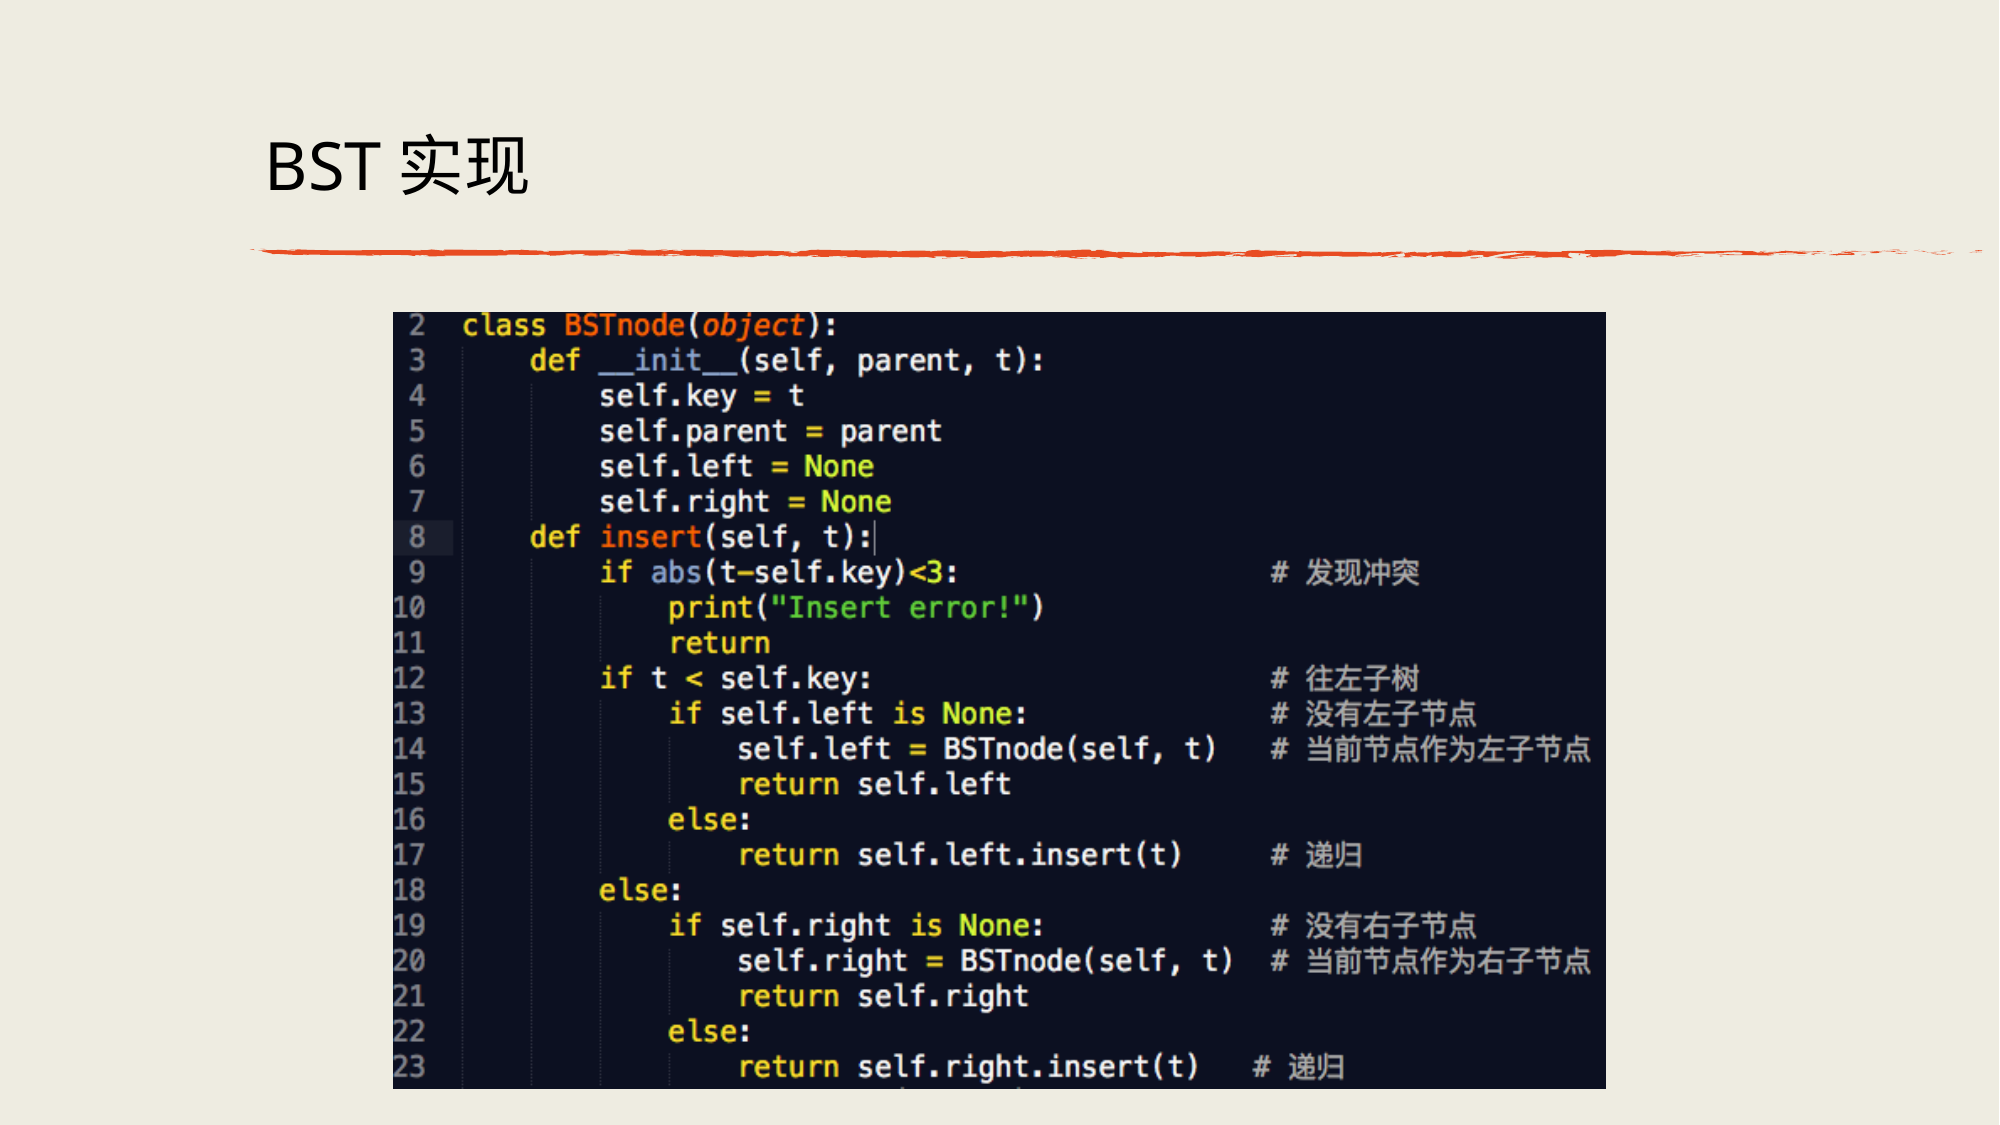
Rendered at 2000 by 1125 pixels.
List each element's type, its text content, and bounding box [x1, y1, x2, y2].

picture [393, 312, 1606, 1089]
title BST实现 [249, 45, 1750, 213]
